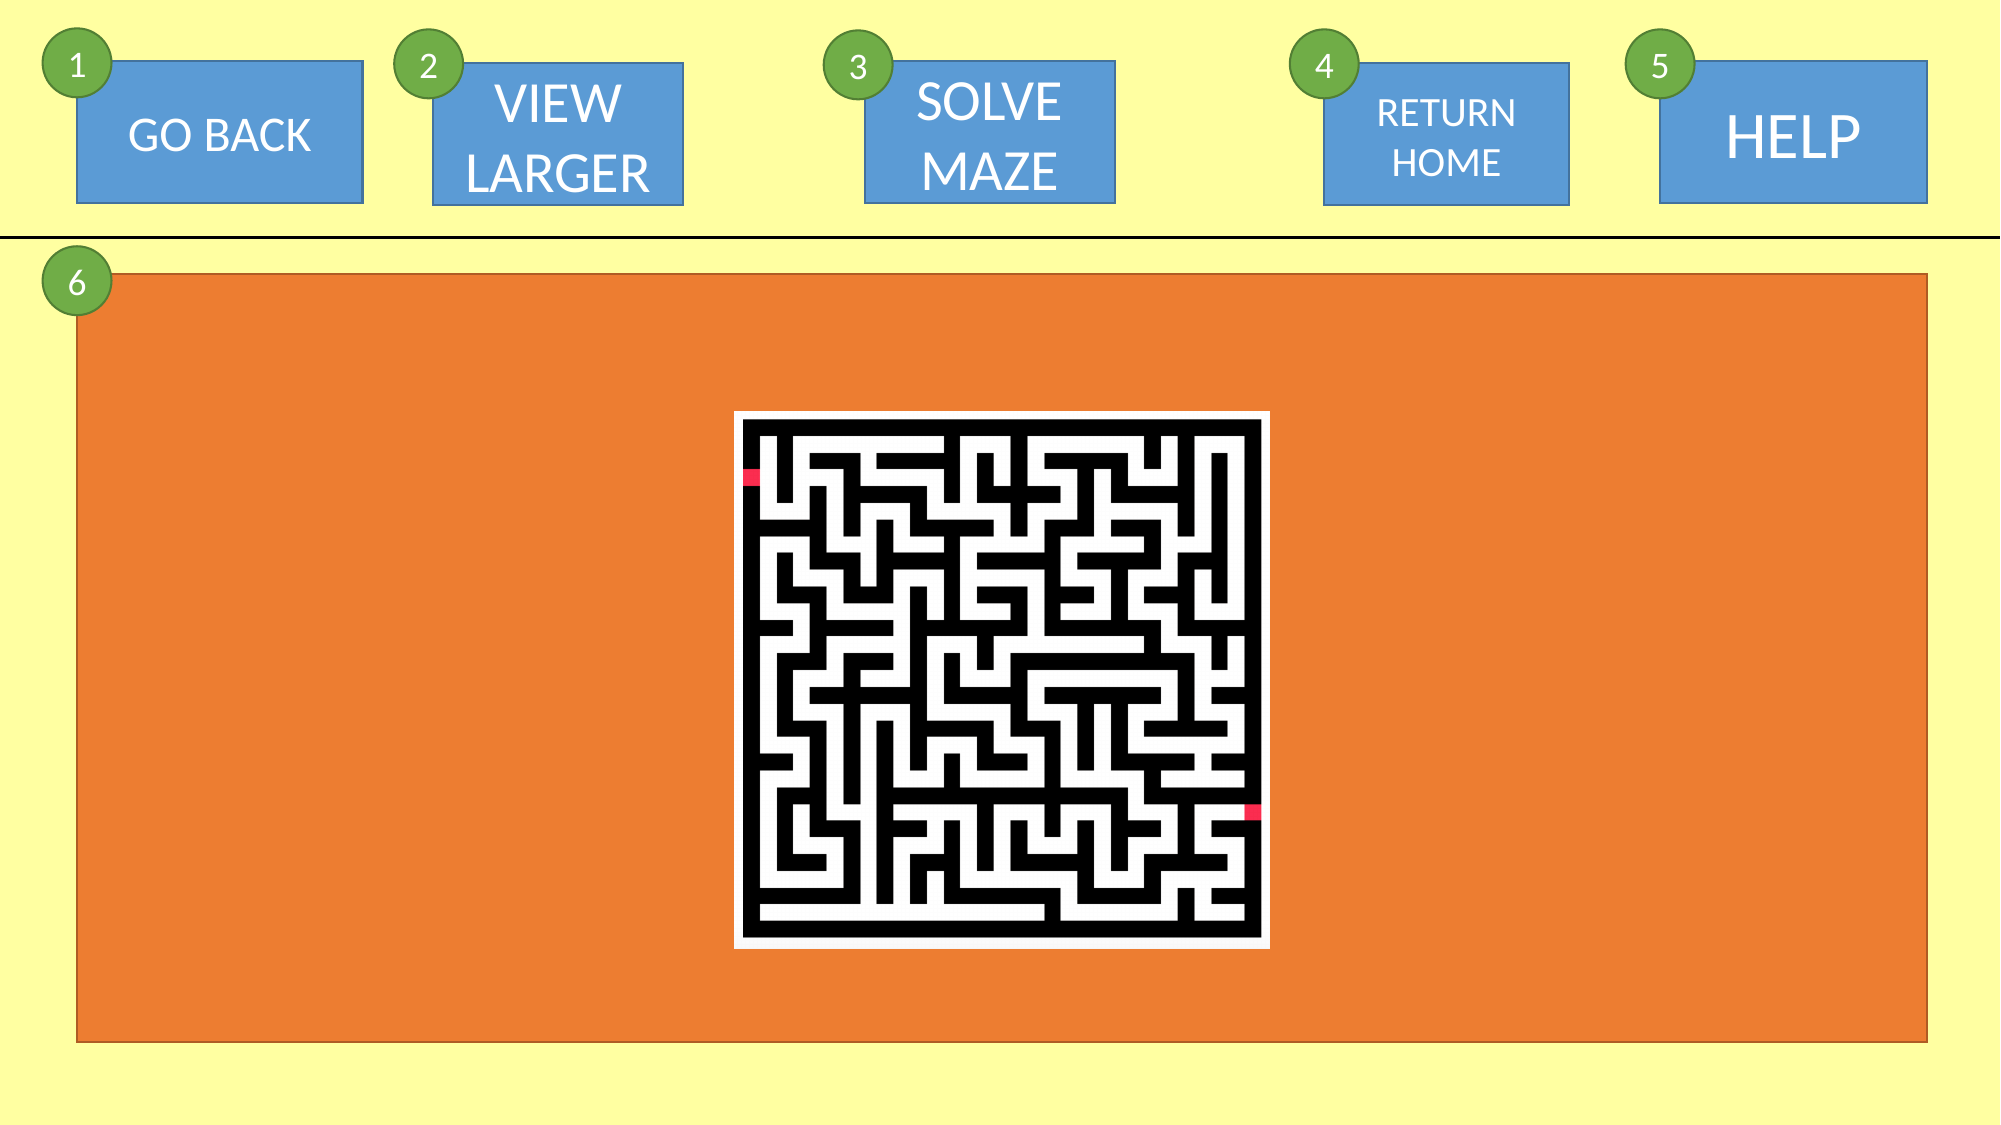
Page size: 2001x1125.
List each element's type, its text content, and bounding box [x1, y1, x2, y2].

picture [734, 411, 1270, 949]
text_box [76, 273, 1928, 1043]
text_box HELP [1659, 60, 1928, 204]
text_box 4 [1288, 28, 1360, 100]
text_box SOLVE MAZE [864, 60, 1116, 204]
text_box 5 [1624, 28, 1696, 100]
text_box 6 [41, 245, 113, 317]
text_box VIEW LARGER [432, 62, 684, 206]
text_box 2 [393, 28, 465, 100]
text_box 3 [822, 29, 894, 101]
text_box RETURN HOME [1323, 62, 1570, 206]
text_box 1 [41, 27, 113, 99]
text_box GO BACK [76, 60, 364, 204]
